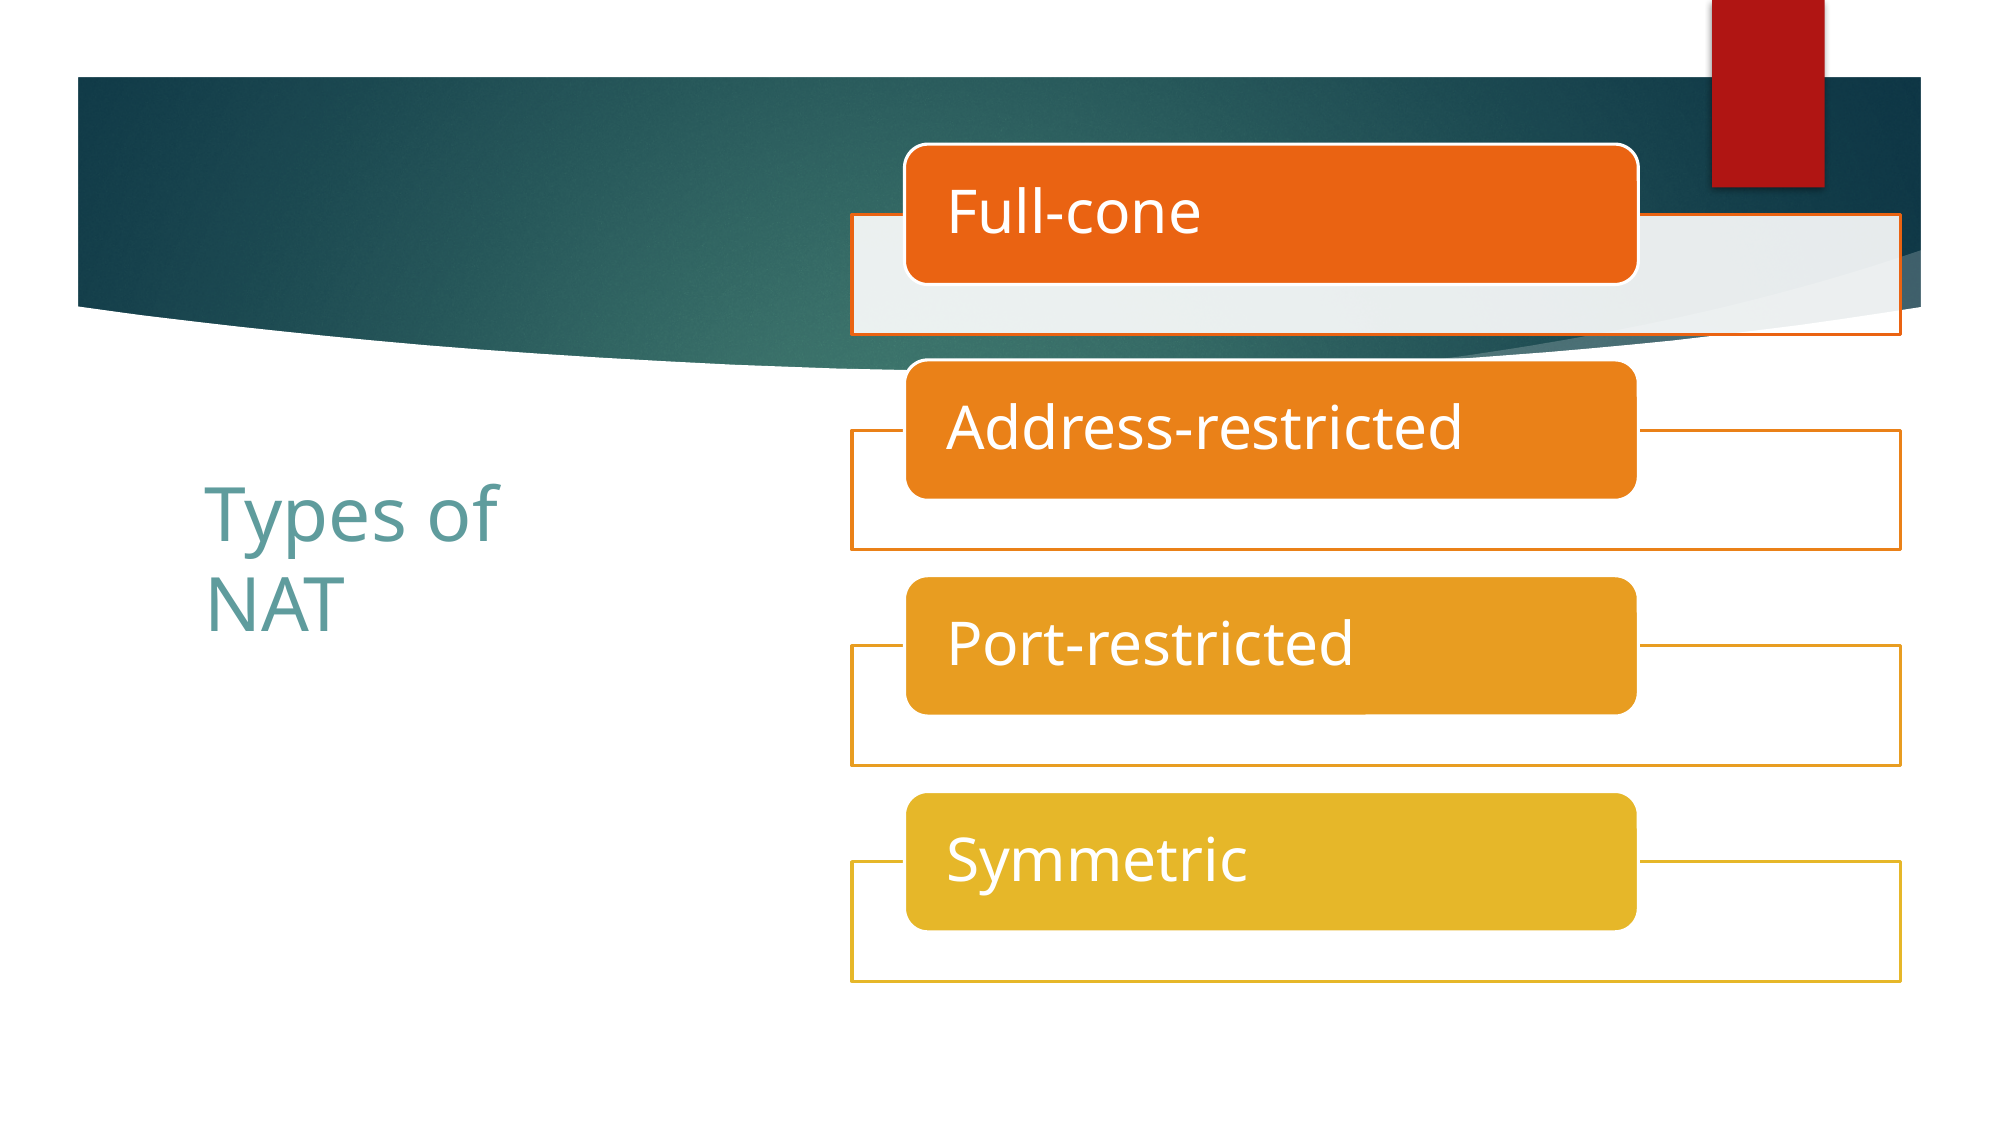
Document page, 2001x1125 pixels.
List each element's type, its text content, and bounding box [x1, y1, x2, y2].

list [851, 132, 1901, 994]
title Types of NAT [189, 159, 673, 953]
